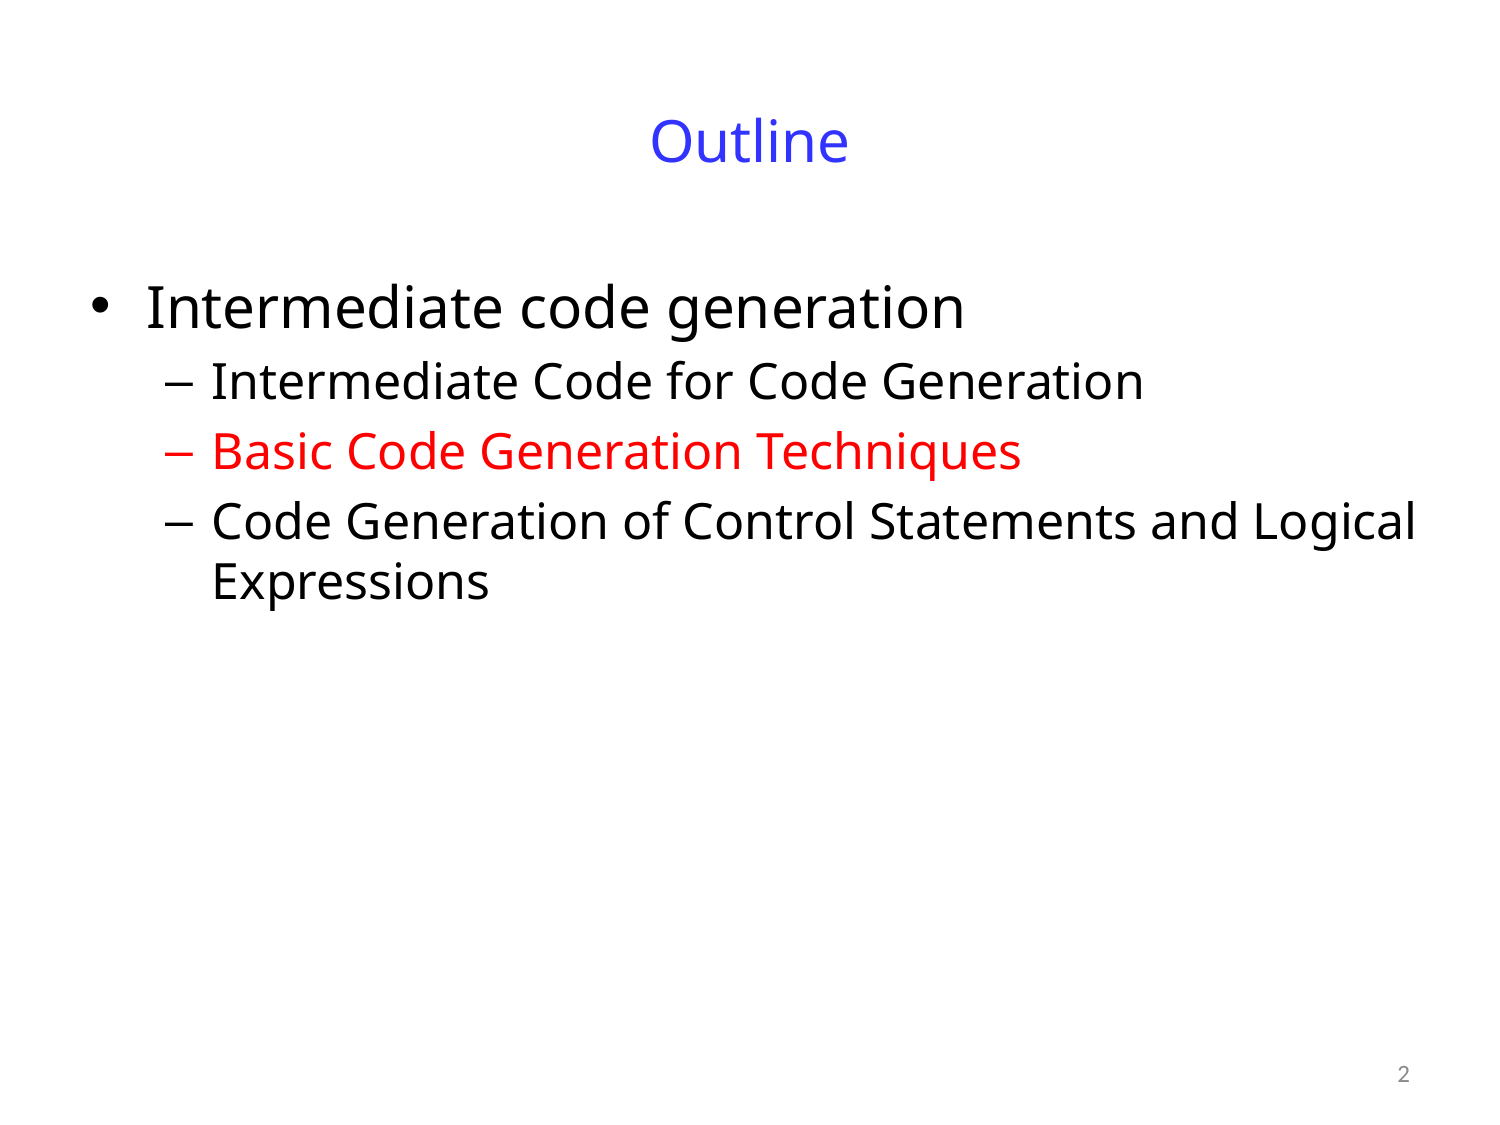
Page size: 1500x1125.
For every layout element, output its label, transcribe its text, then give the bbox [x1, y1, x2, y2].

title Outline [75, 45, 1425, 233]
slide_number 2 [1074, 1042, 1425, 1103]
list Intermediate code generation Intermediate Code for Code Generation Basic Code Generation Techniques Code Generation of Control Statements and Logical Expressions [75, 262, 1459, 1005]
